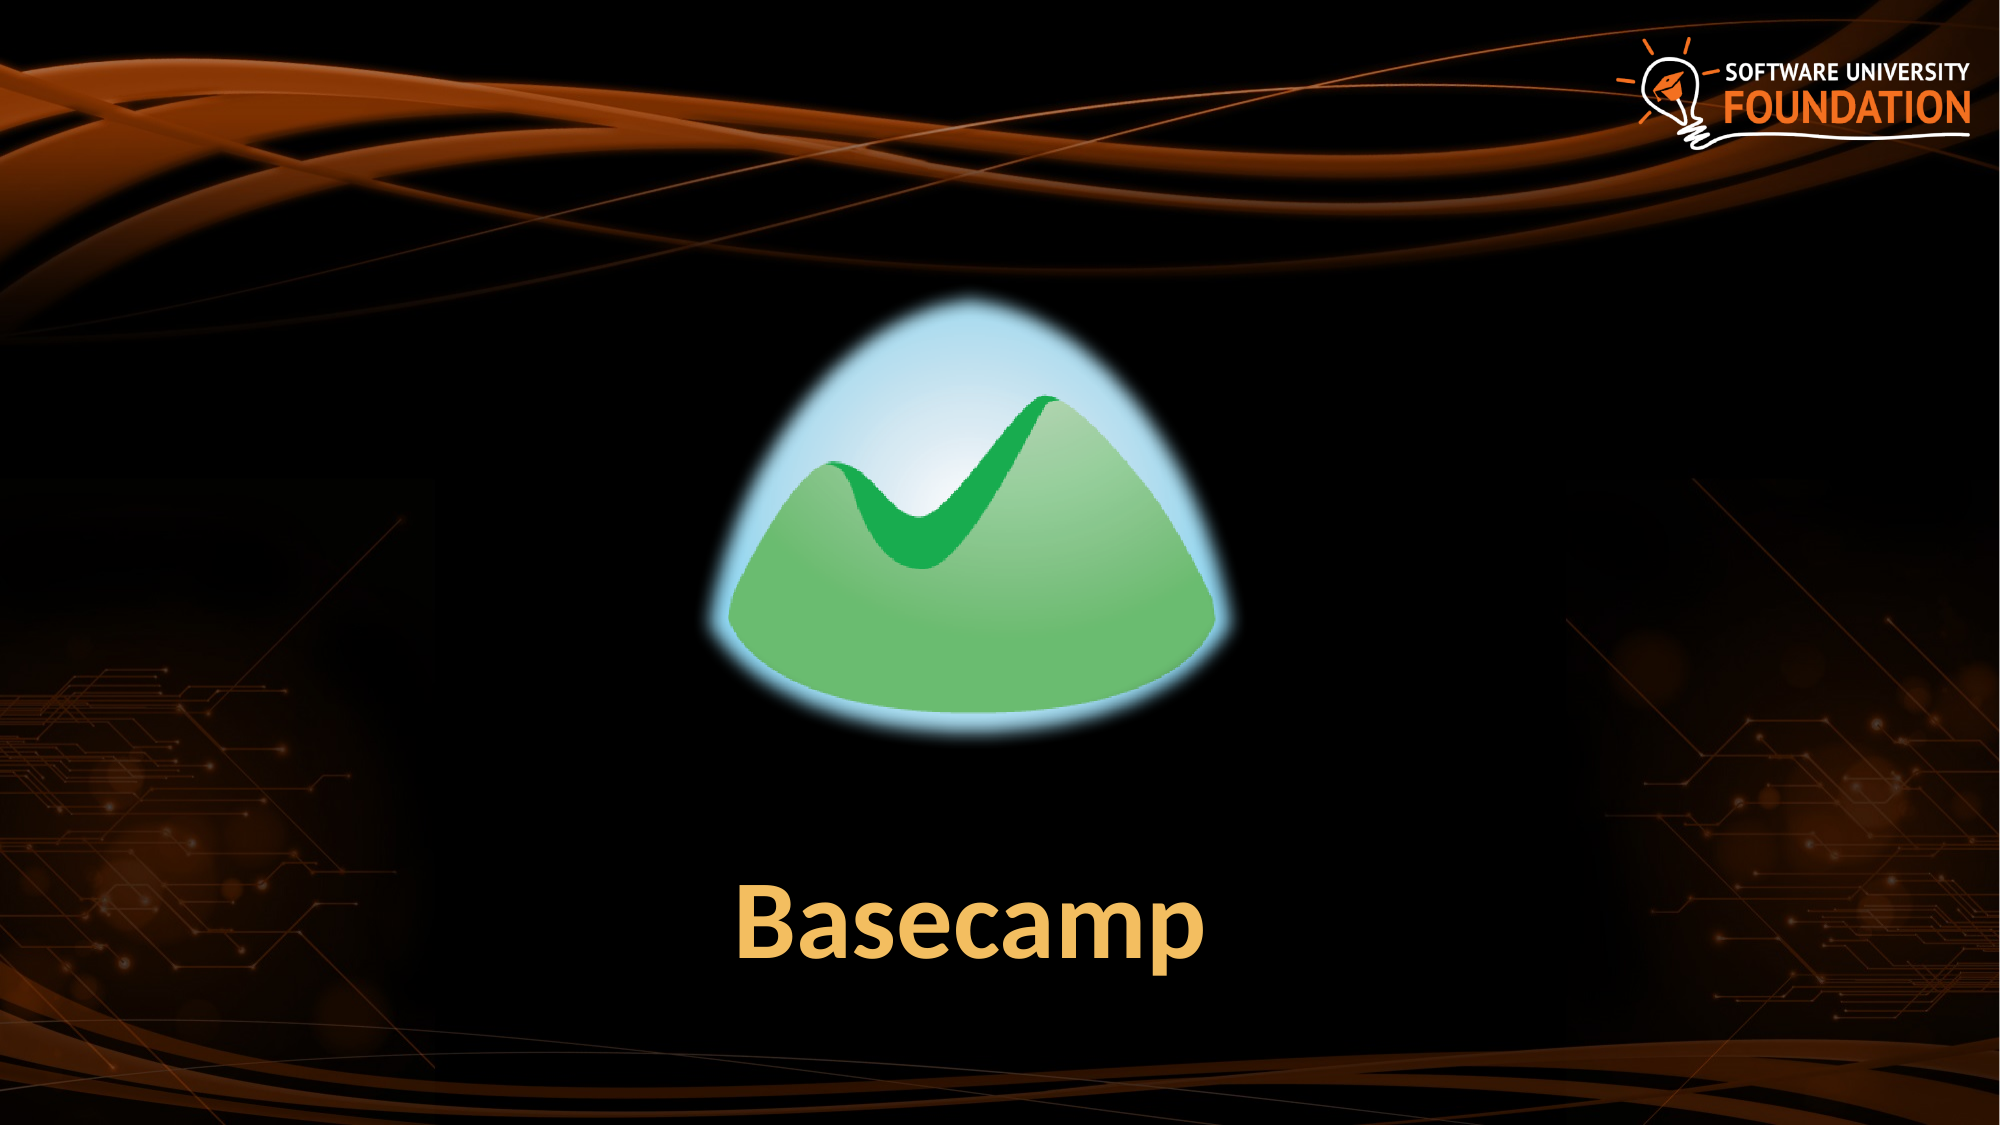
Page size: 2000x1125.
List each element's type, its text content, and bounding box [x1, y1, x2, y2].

title Basecamp [237, 860, 1704, 988]
picture [0, 0, 2000, 1125]
